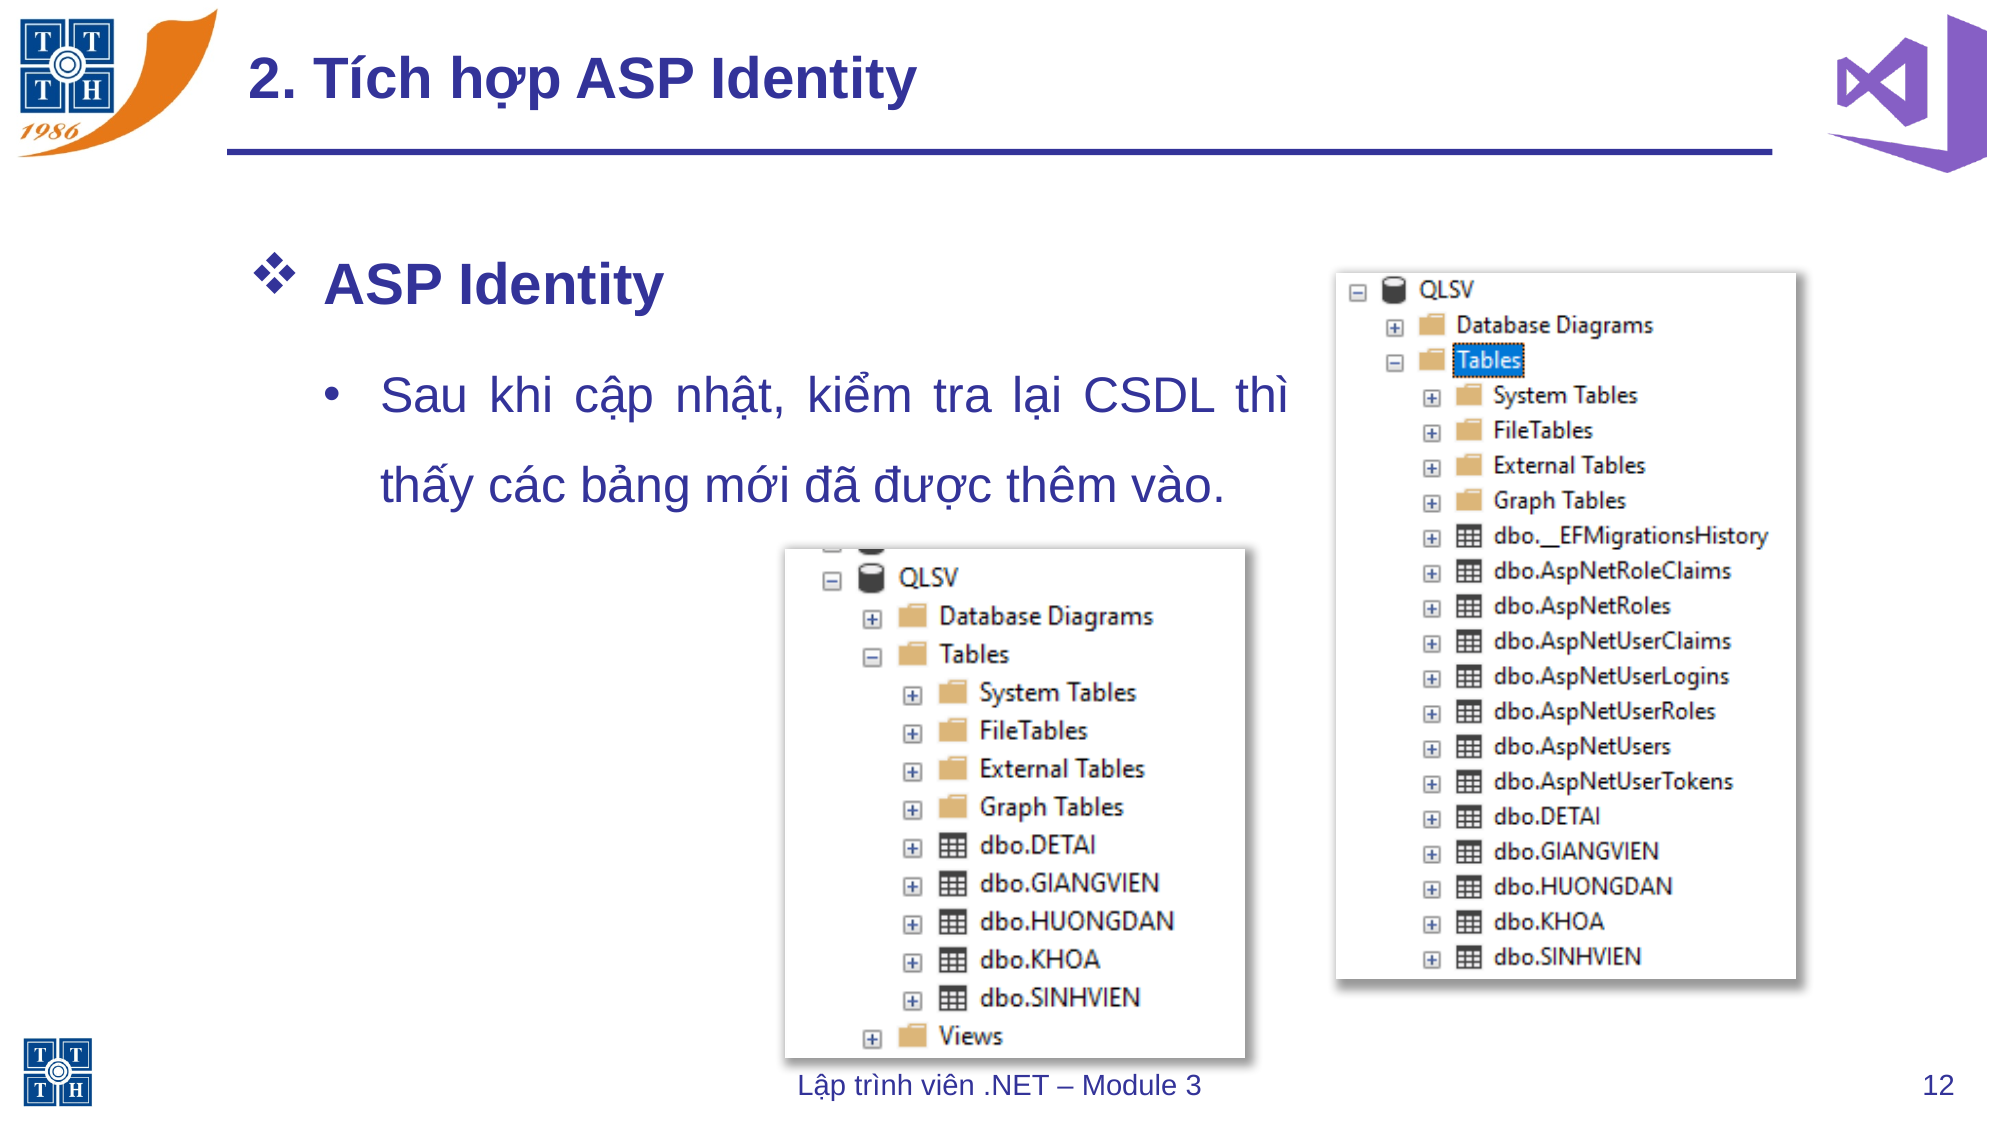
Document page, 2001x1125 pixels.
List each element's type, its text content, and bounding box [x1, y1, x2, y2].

picture [23, 1037, 93, 1107]
picture [16, 7, 219, 158]
title 2. Tích hợp ASP Identity [233, 40, 1796, 126]
picture [785, 549, 1245, 1058]
text_box ASP Identity Sau khi cập nhật, kiểm tra lại CSDL thì thấy các bảng mới đã được thêm vào. [233, 203, 1306, 521]
picture [1336, 273, 1796, 979]
picture [1827, 14, 1987, 173]
